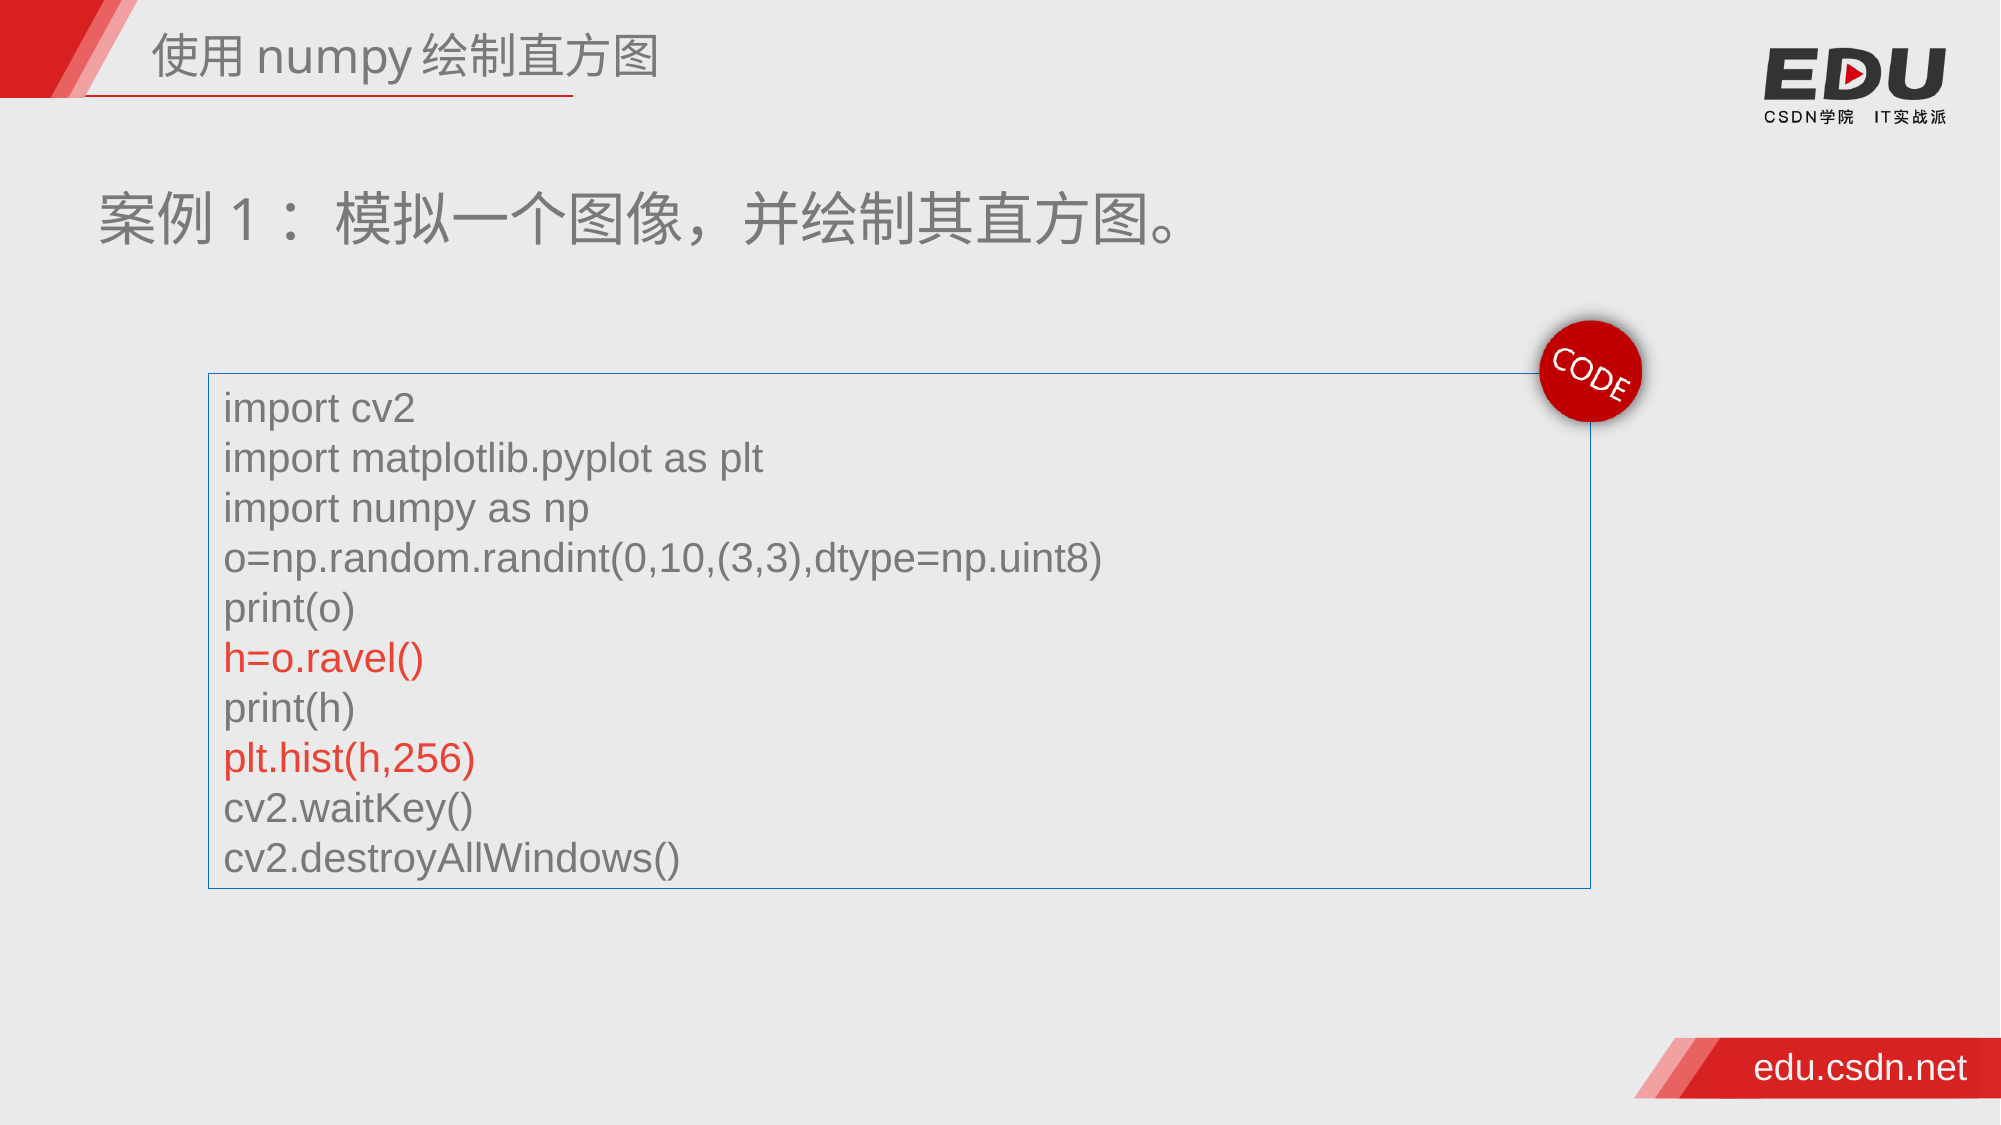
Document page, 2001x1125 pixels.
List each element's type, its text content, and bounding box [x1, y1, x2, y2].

picture [1761, 42, 1948, 128]
text_box 案例1：模拟一个图像，并绘制其直方图。 [83, 139, 1895, 260]
text_box import cv2 import matplotlib.pyplot as plt import numpy as np o=np.random.randint(0,10,(3,3),dtype=np.uint8) print(o) h=o.ravel() print(h) plt.hist(h,256) cv2.waitKey() cv2.destroyAllWindows() [208, 373, 1591, 889]
list 使用numpy绘制直方图 [142, 6, 723, 93]
picture [1514, 295, 1667, 448]
